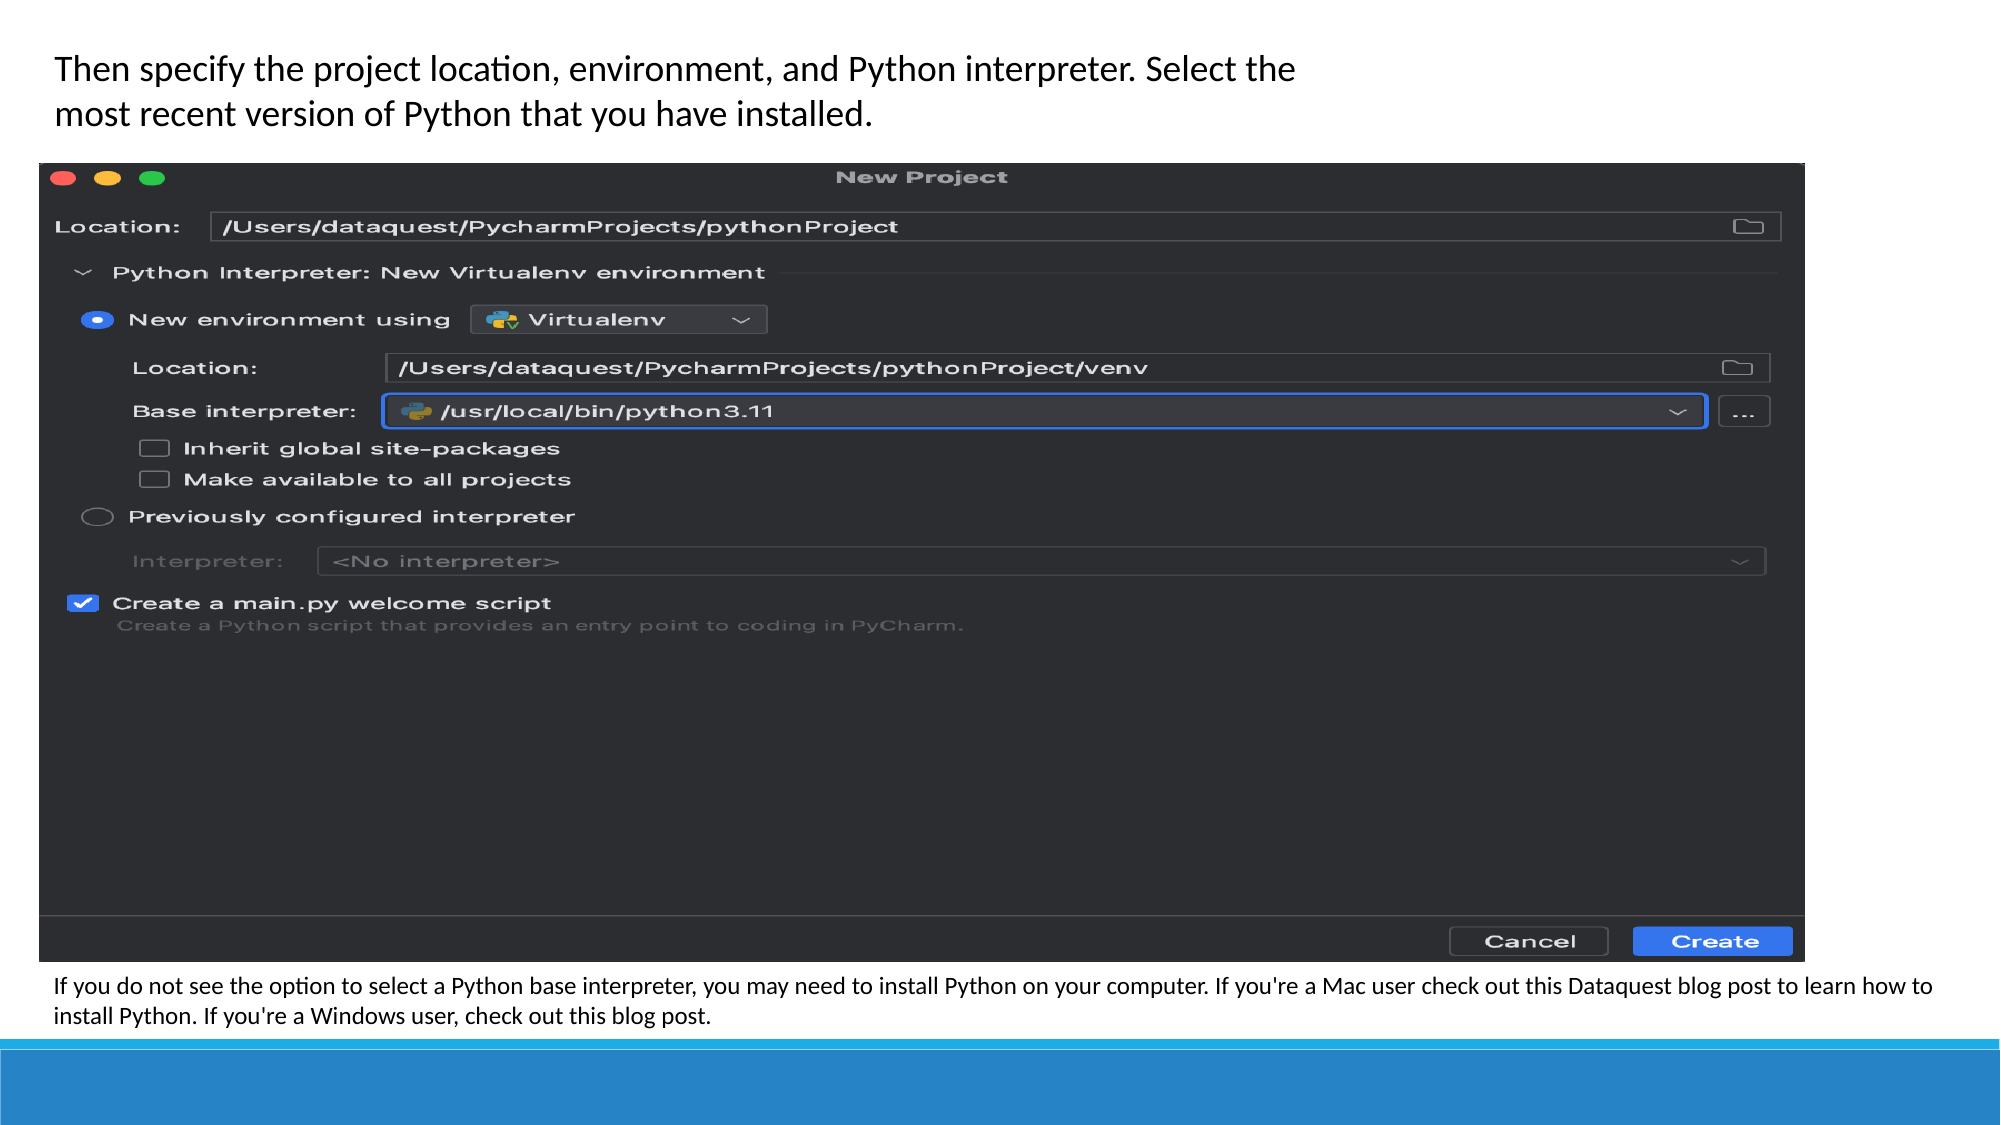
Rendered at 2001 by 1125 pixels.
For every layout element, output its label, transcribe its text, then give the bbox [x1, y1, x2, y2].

text_box If you do not see the option to select a Python base interpreter, you may need to install Python on your computer. If you're a Mac user check out this Dataquest blog post to learn how to install Python. If you're a Windows user, check out this blog post. [38, 961, 1961, 1037]
text_box Then specify the project location, environment, and Python interpreter. Select the most recent version of Python that you have installed. [39, 36, 1352, 142]
picture [39, 162, 1805, 963]
